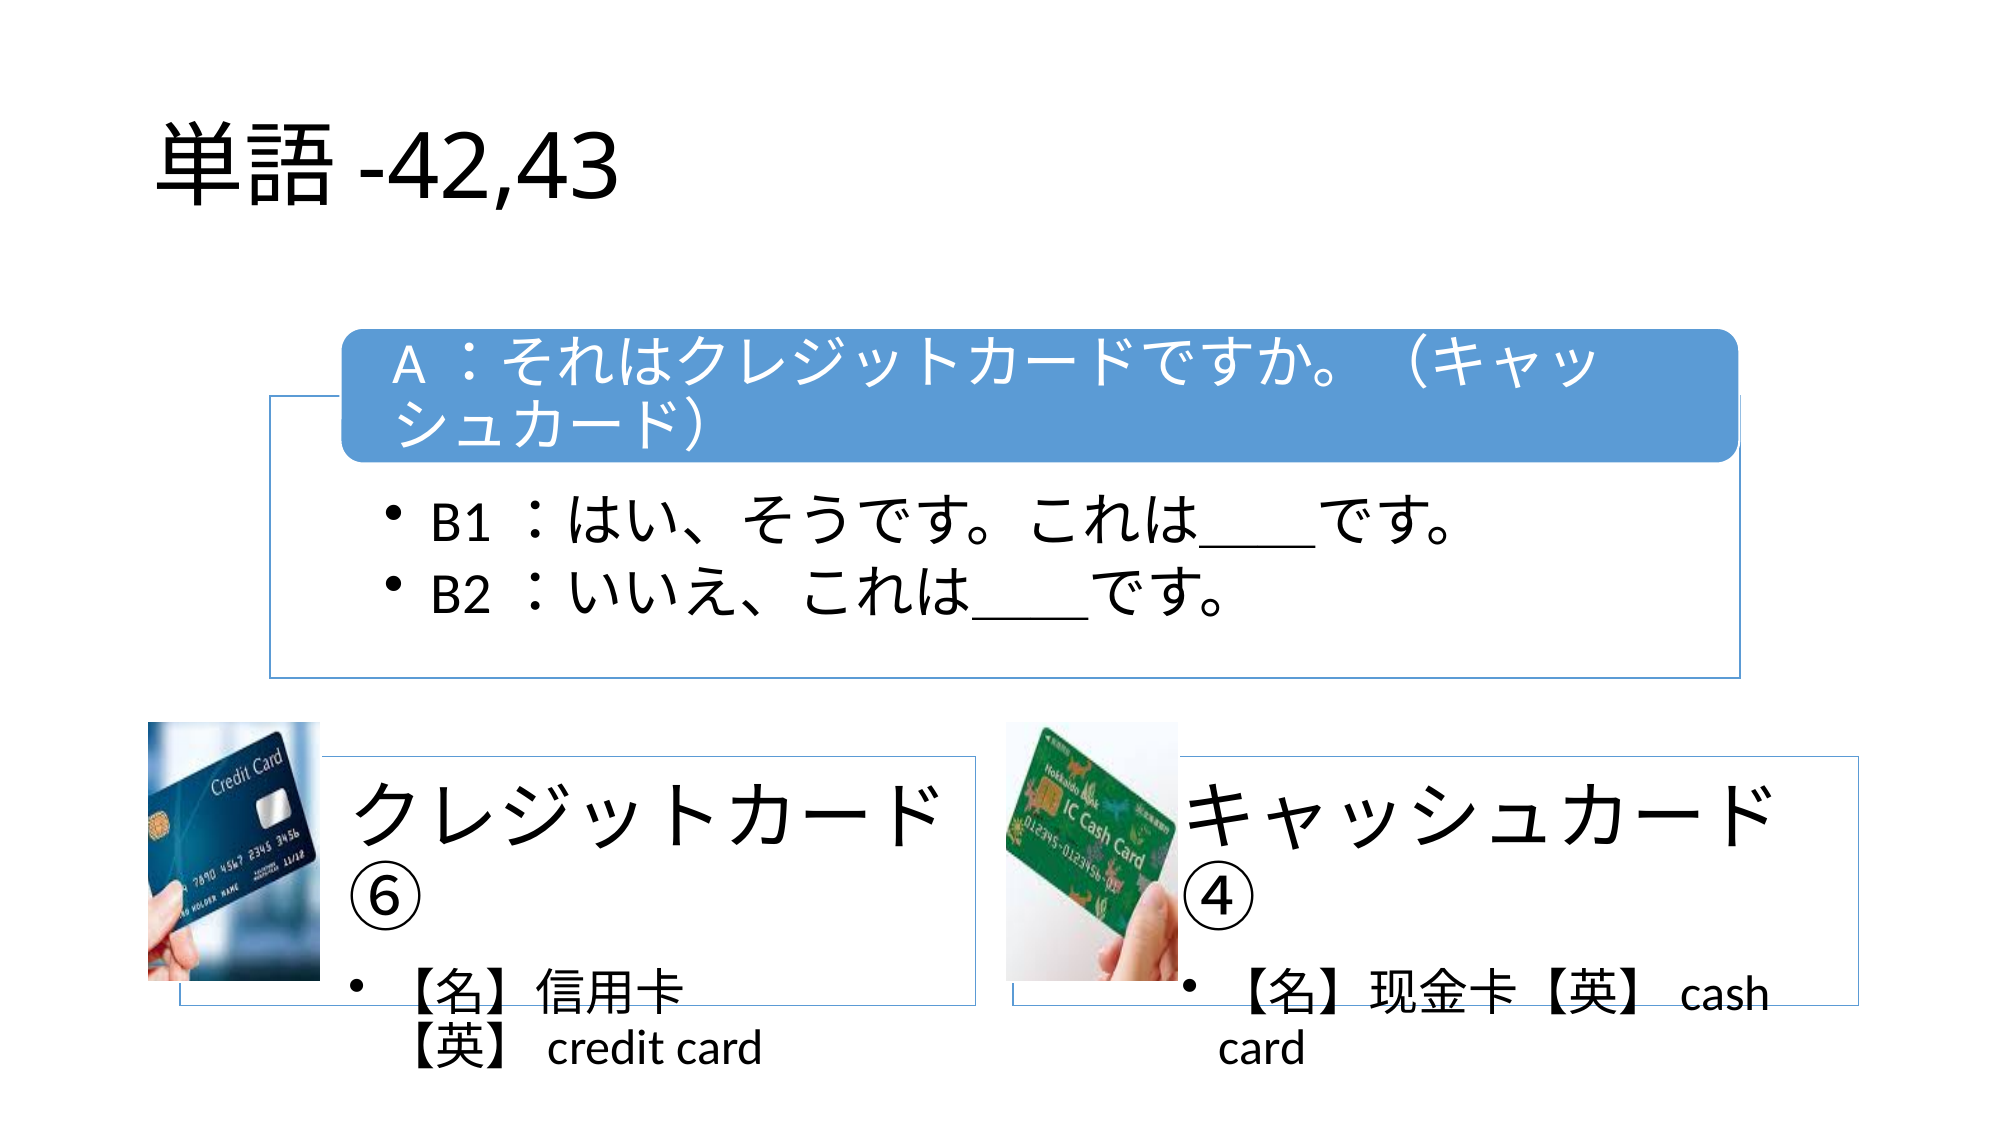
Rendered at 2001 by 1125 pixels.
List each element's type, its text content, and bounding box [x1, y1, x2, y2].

title 単語-42,43 [137, 59, 1863, 278]
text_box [130, 668, 1875, 1058]
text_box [269, 309, 1740, 668]
